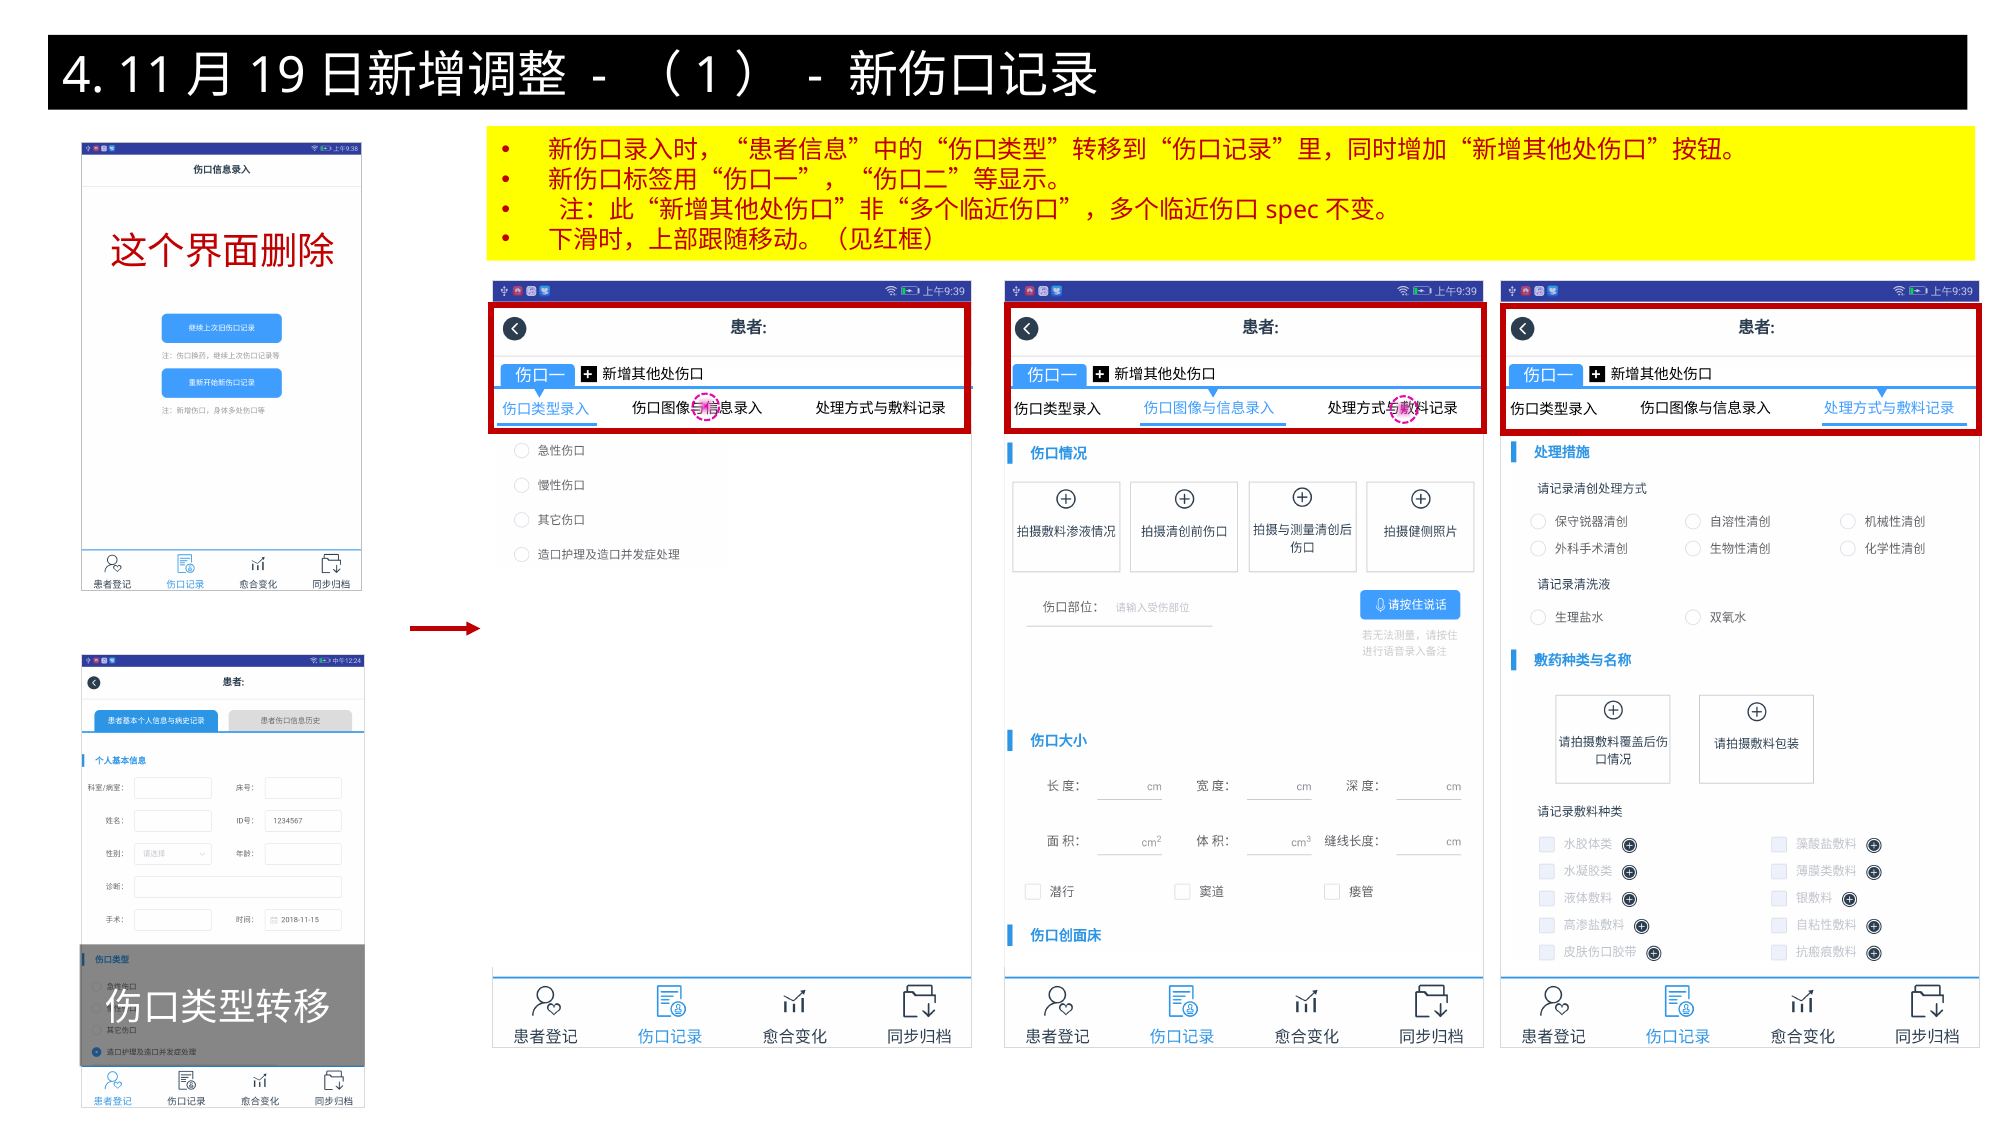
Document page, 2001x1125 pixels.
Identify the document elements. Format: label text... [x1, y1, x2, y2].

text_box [1390, 396, 1418, 423]
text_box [487, 201, 2000, 1048]
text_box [692, 393, 720, 421]
picture [1511, 437, 1975, 963]
picture [81, 654, 365, 1109]
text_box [1495, 280, 1981, 1048]
text_box 4. 11月19日新增调整 - （1） - 新伤口记录 [48, 34, 1968, 110]
picture [81, 142, 362, 591]
text_box 新伤口录入时，“患者信息”中的“伤口类型”转移到“伤口记录”里，同时增加“新增其他处伤口”按钮。 新伤口标签用“伤口一”，“伤口二”等显示。 注：此“新增其他处伤口”非“多个临近伤口”，多个临近伤口spec不变。 下滑时，上部跟随移动。（见红框） [486, 126, 1976, 261]
